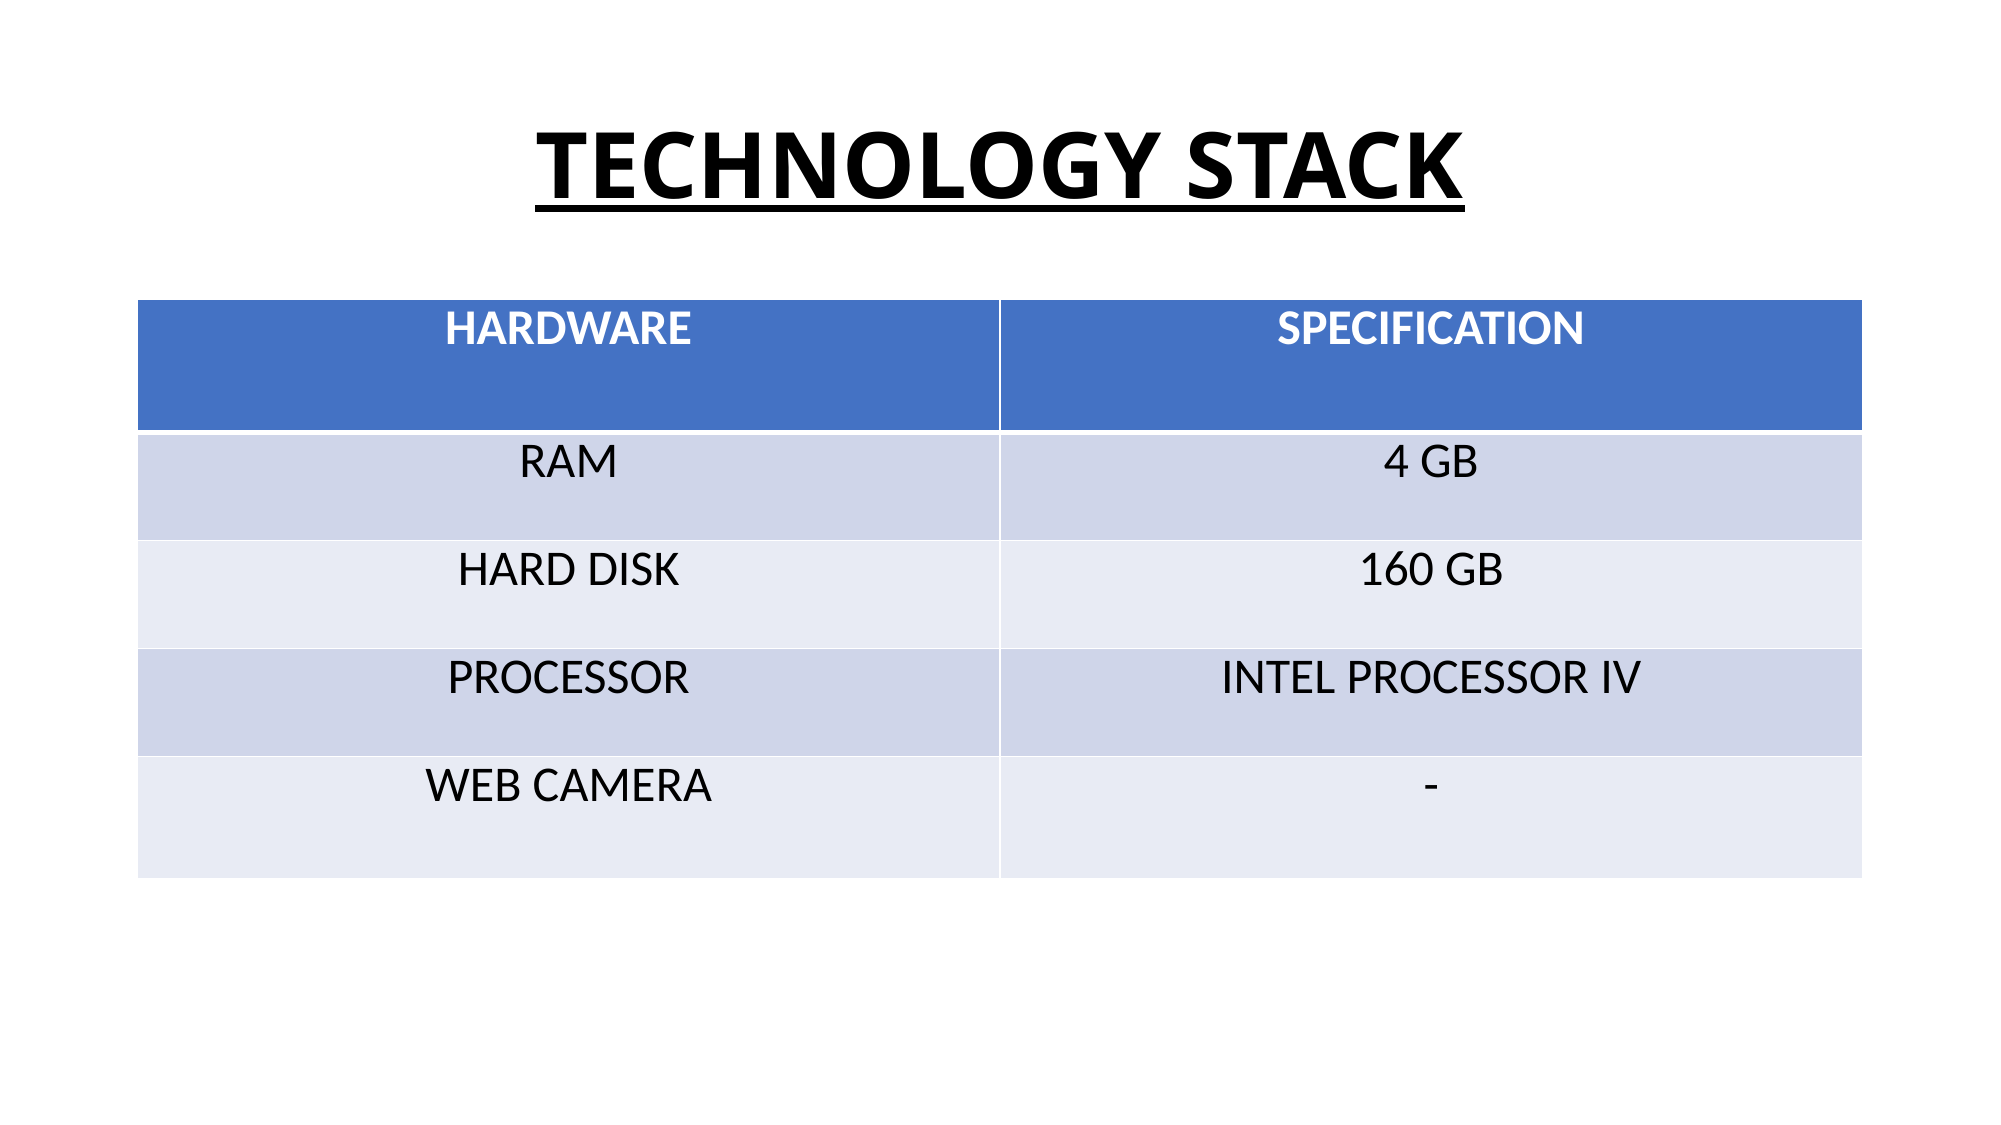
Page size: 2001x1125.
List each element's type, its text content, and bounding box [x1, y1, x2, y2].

title TECHNOLOGY STACK [137, 59, 1863, 278]
table_cell RAM [138, 435, 999, 540]
table_cell 4 GB [1001, 435, 1862, 540]
table_cell PROCESSOR [138, 649, 999, 756]
table_cell INTEL PROCESSOR IV [1001, 649, 1862, 756]
table_header HARDWARE [138, 300, 999, 430]
table_cell - [1001, 757, 1862, 878]
table_cell WEB CAMERA [138, 757, 999, 878]
table_header SPECIFICATION [1001, 300, 1862, 430]
table_cell 160 GB [1001, 541, 1862, 648]
table_cell HARD DISK [138, 541, 999, 648]
